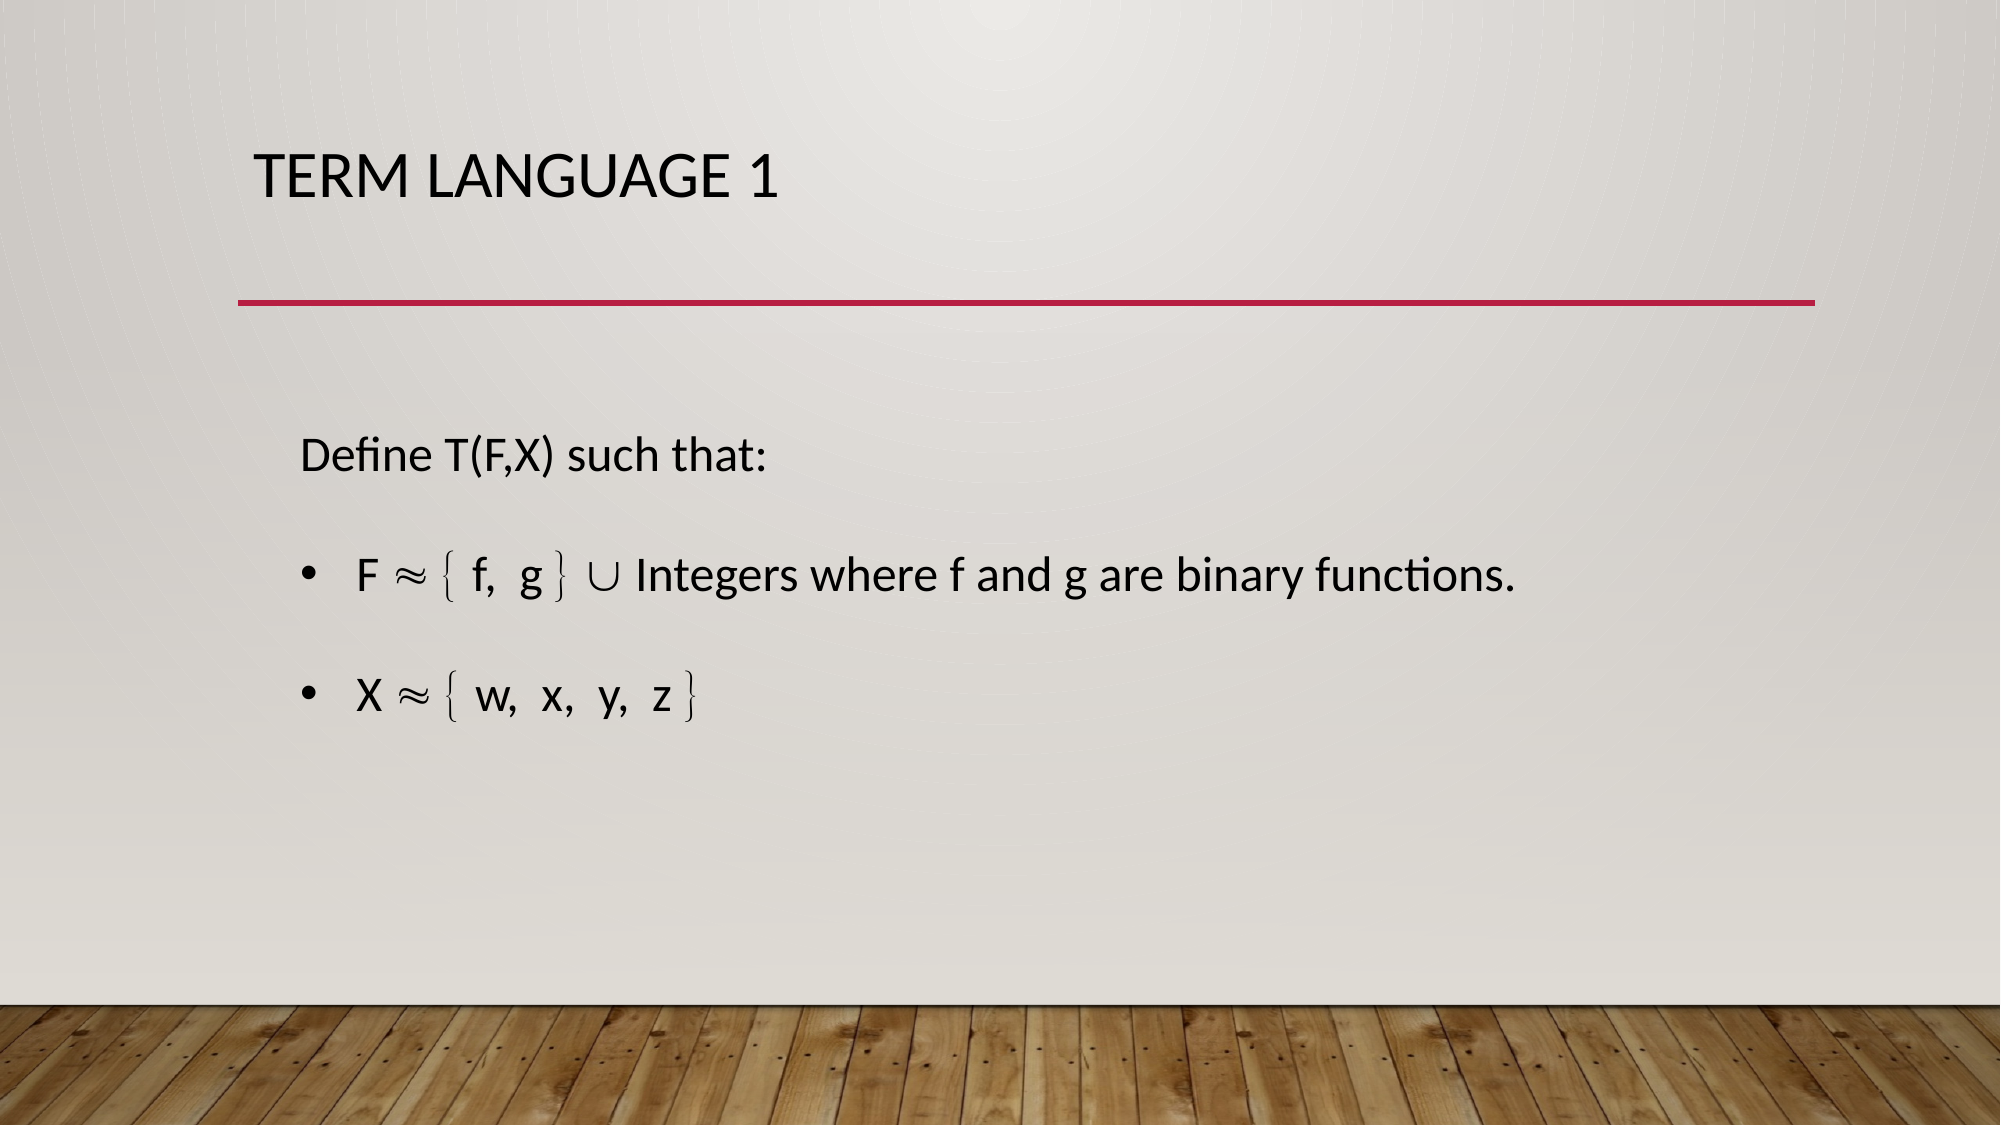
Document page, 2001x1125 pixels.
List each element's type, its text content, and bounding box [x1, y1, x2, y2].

title Term language 1 [238, 131, 1814, 305]
picture [0, 1005, 2000, 1125]
text_box Deﬁne T(F,X) such that: F   f, g   Integers where f and g are binary functions. X   w, x, y, z  [285, 414, 1772, 730]
